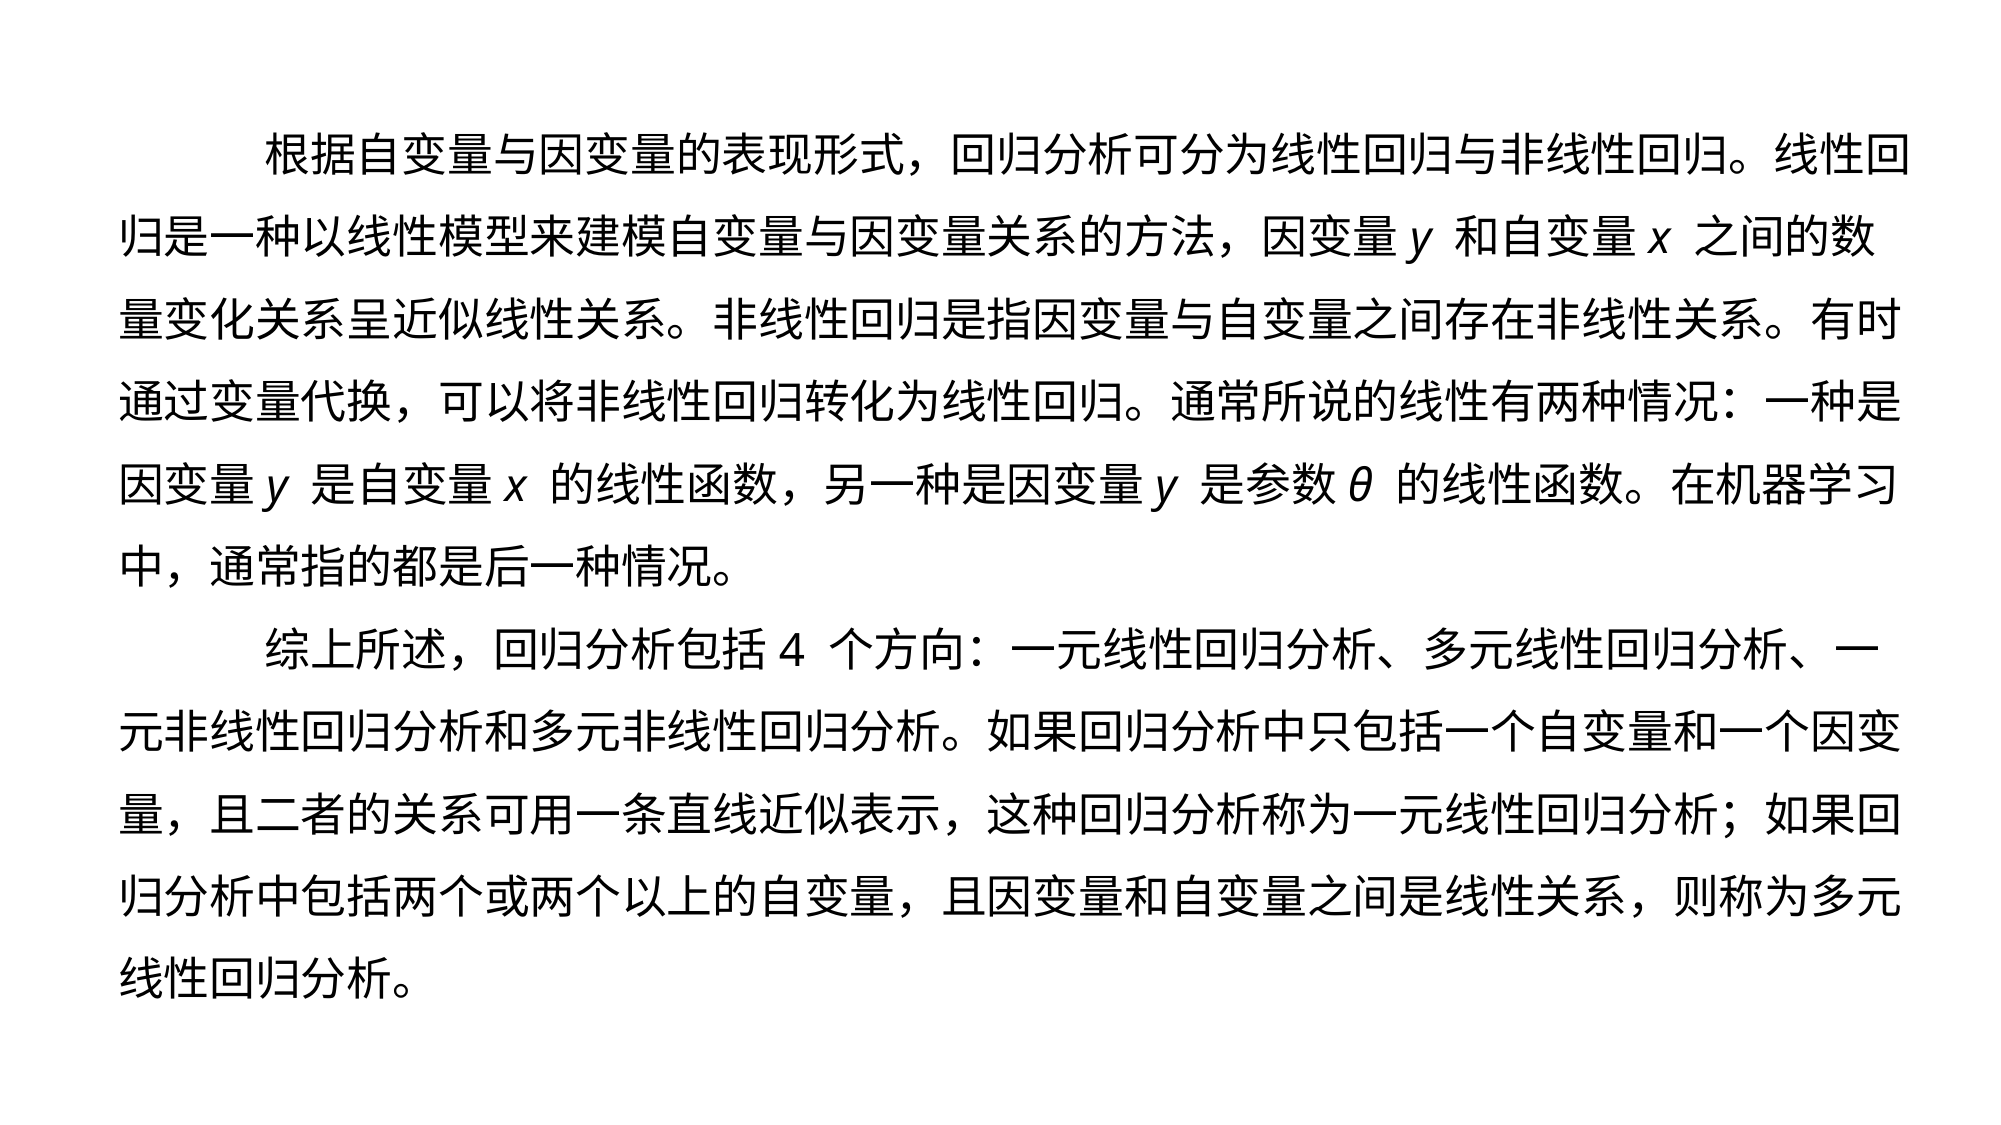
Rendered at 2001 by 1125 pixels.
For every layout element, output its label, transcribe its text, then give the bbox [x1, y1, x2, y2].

text_box 根据自变量与因变量的表现形式，回归分析可分为线性回归与非线性回归。线性回归是一种以线性模型来建模自变量与因变量关系的方法，因变量y 和自变量x 之间的数量变化关系呈近似线性关系。非线性回归是指因变量与自变量之间存在非线性关系。有时通过变量代换，可以将非线性回归转化为线性回归。通常所说的线性有两种情况：一种是因变量y 是自变量x 的线性函数，另一种是因变量y 是参数θ 的线性函数。在机器学习中，通常指的都是后一种情况。 综上所述，回归分析包括4 个方向：一元线性回归分析、多元线性回归分析、一元非线性回归分析和多元非线性回归分析。如果回归分析中只包括一个自变量和一个因变量，且二者的关系可用一条直线近似表示，这种回归分析称为一元线性回归分析；如果回归分析中包括两个或两个以上的自变量，且因变量和自变量之间是线性关系，则称为多元线性回归分析。 [103, 90, 1927, 1013]
